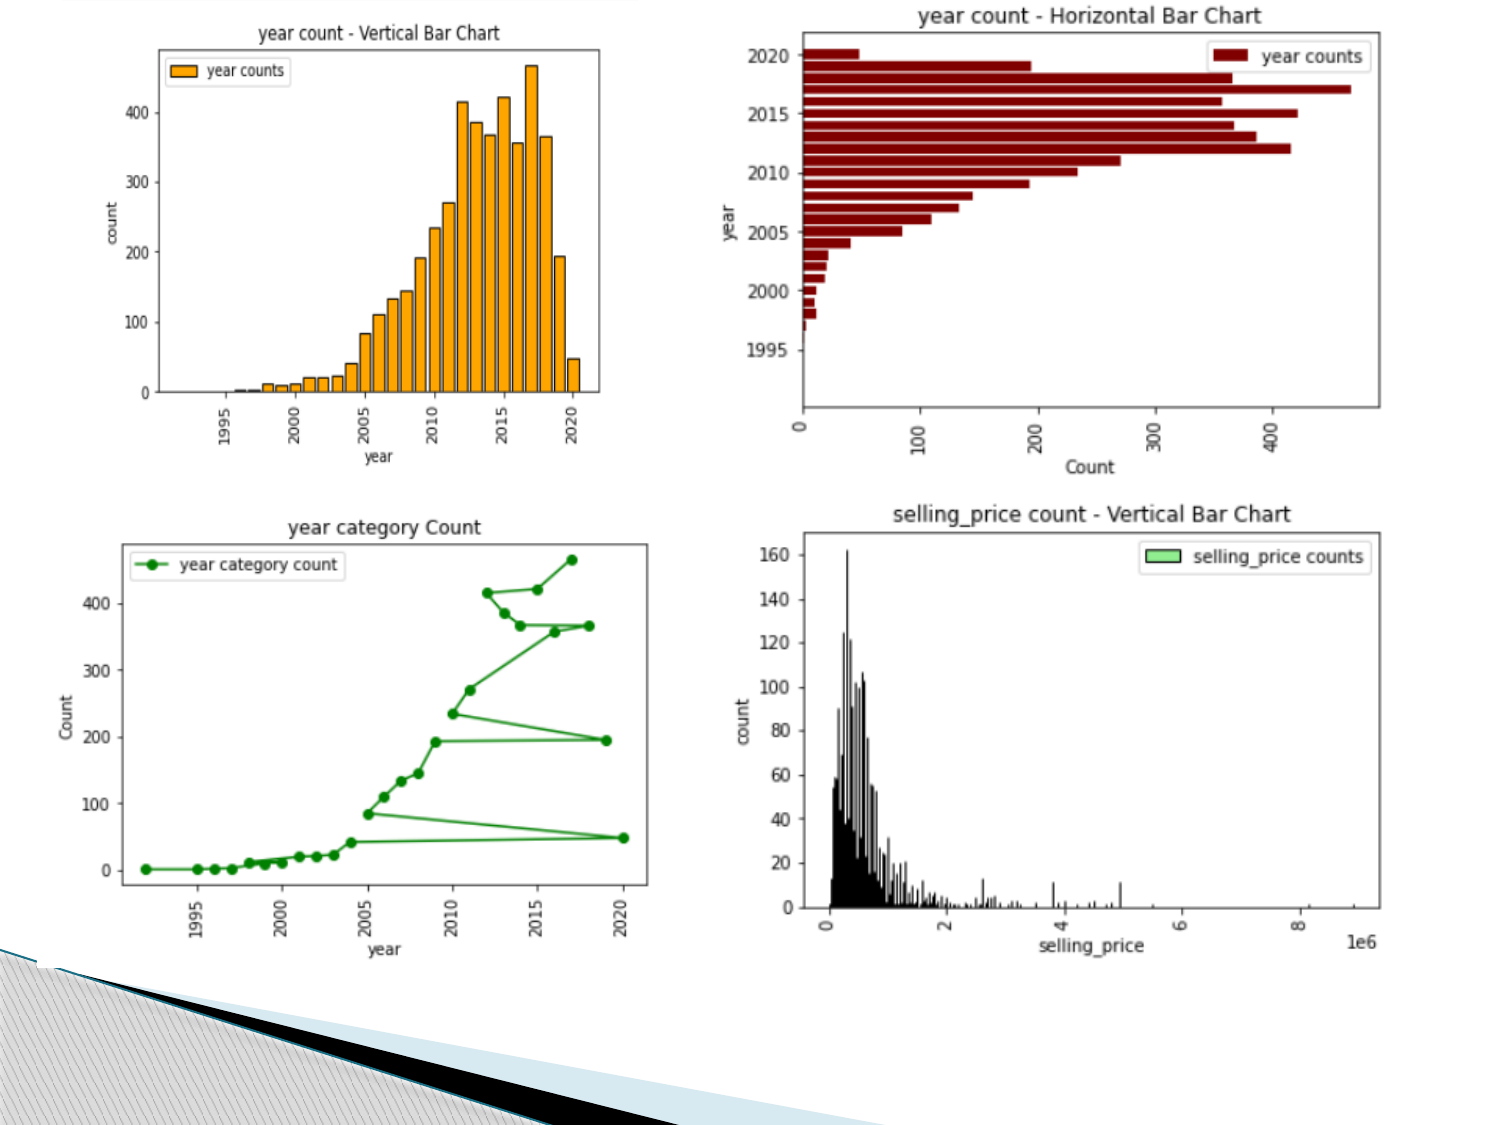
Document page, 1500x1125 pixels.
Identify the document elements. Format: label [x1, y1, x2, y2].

picture [712, 499, 1410, 960]
list [62, 0, 640, 488]
picture [699, 0, 1397, 487]
picture [37, 512, 690, 968]
